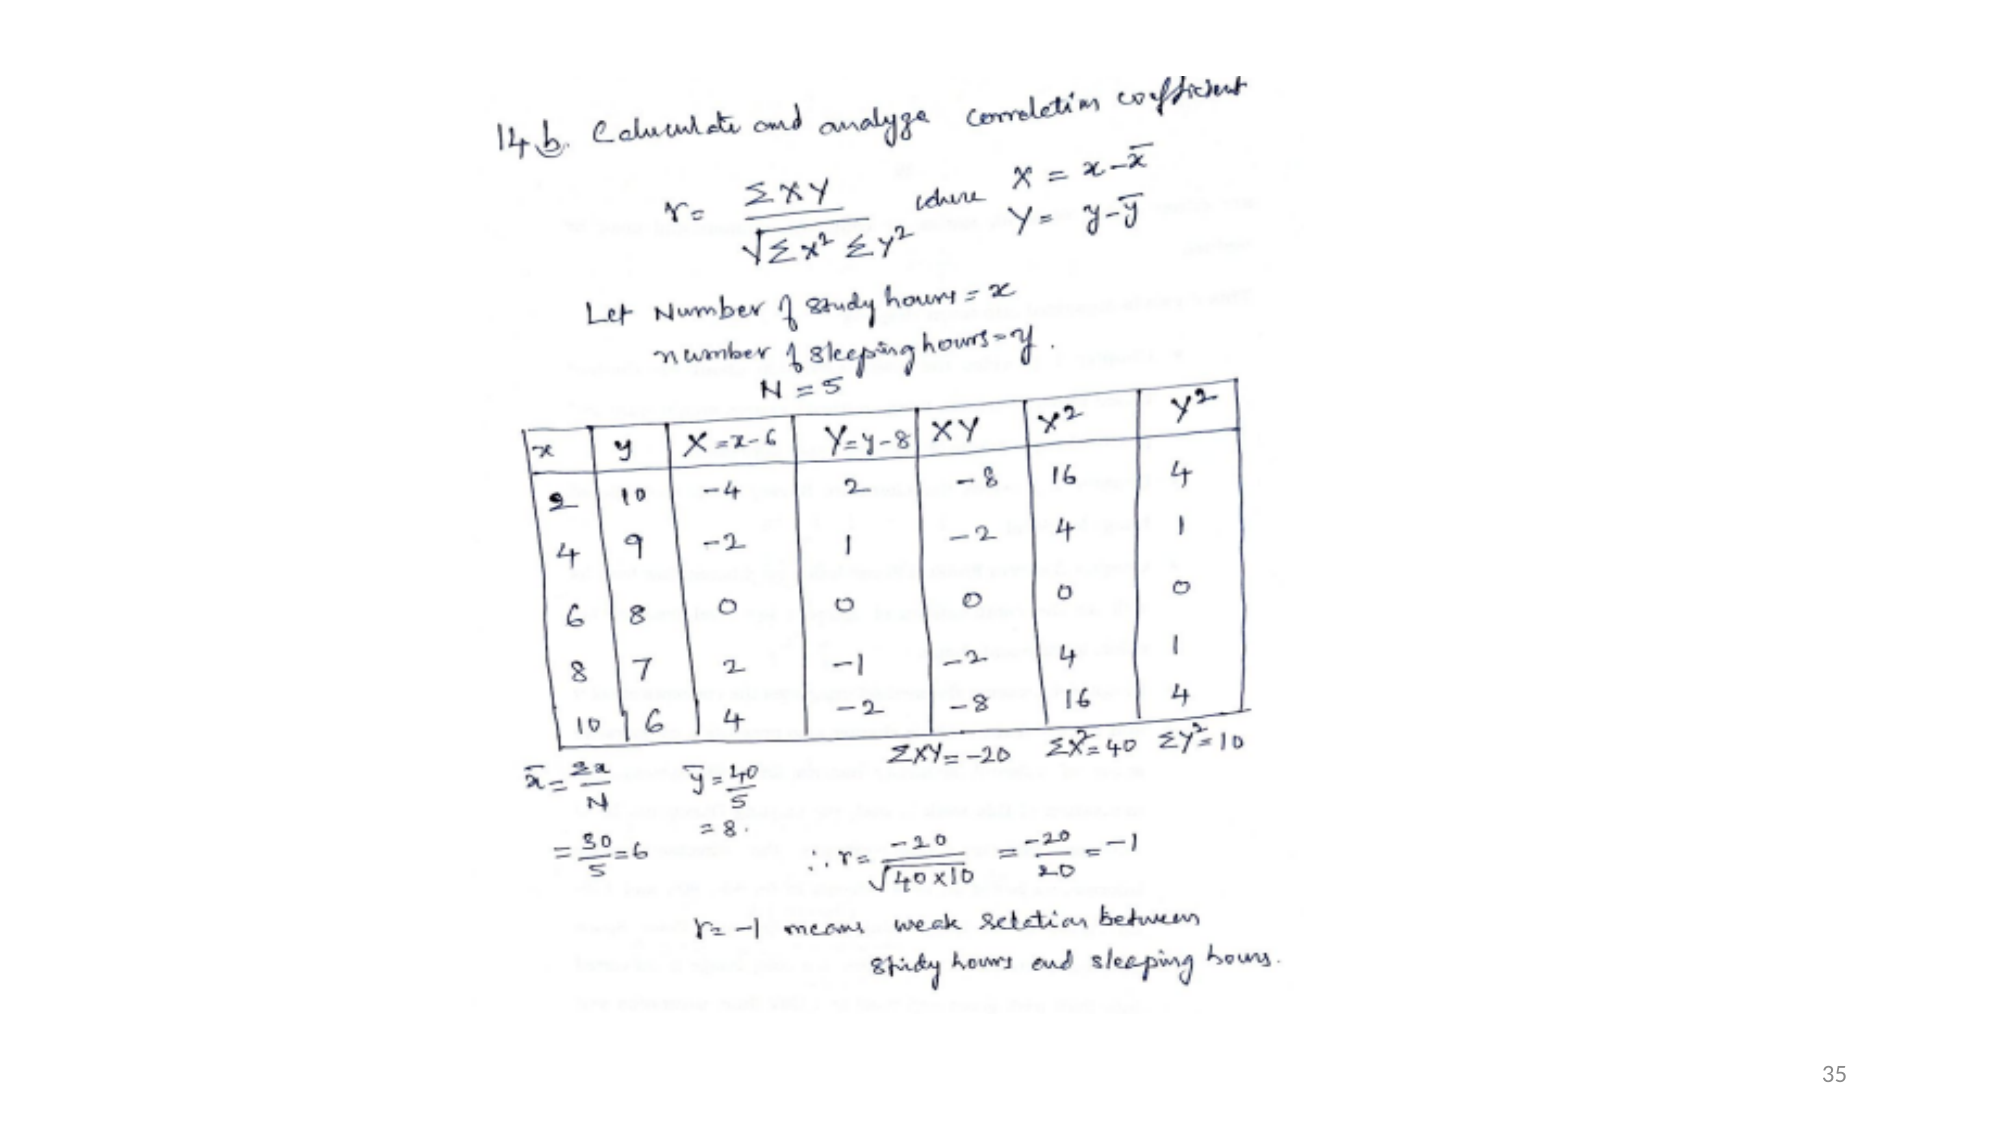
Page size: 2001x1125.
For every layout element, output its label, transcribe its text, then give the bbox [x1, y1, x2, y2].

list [470, 76, 1304, 1014]
slide_number 35 [1412, 1042, 1863, 1103]
